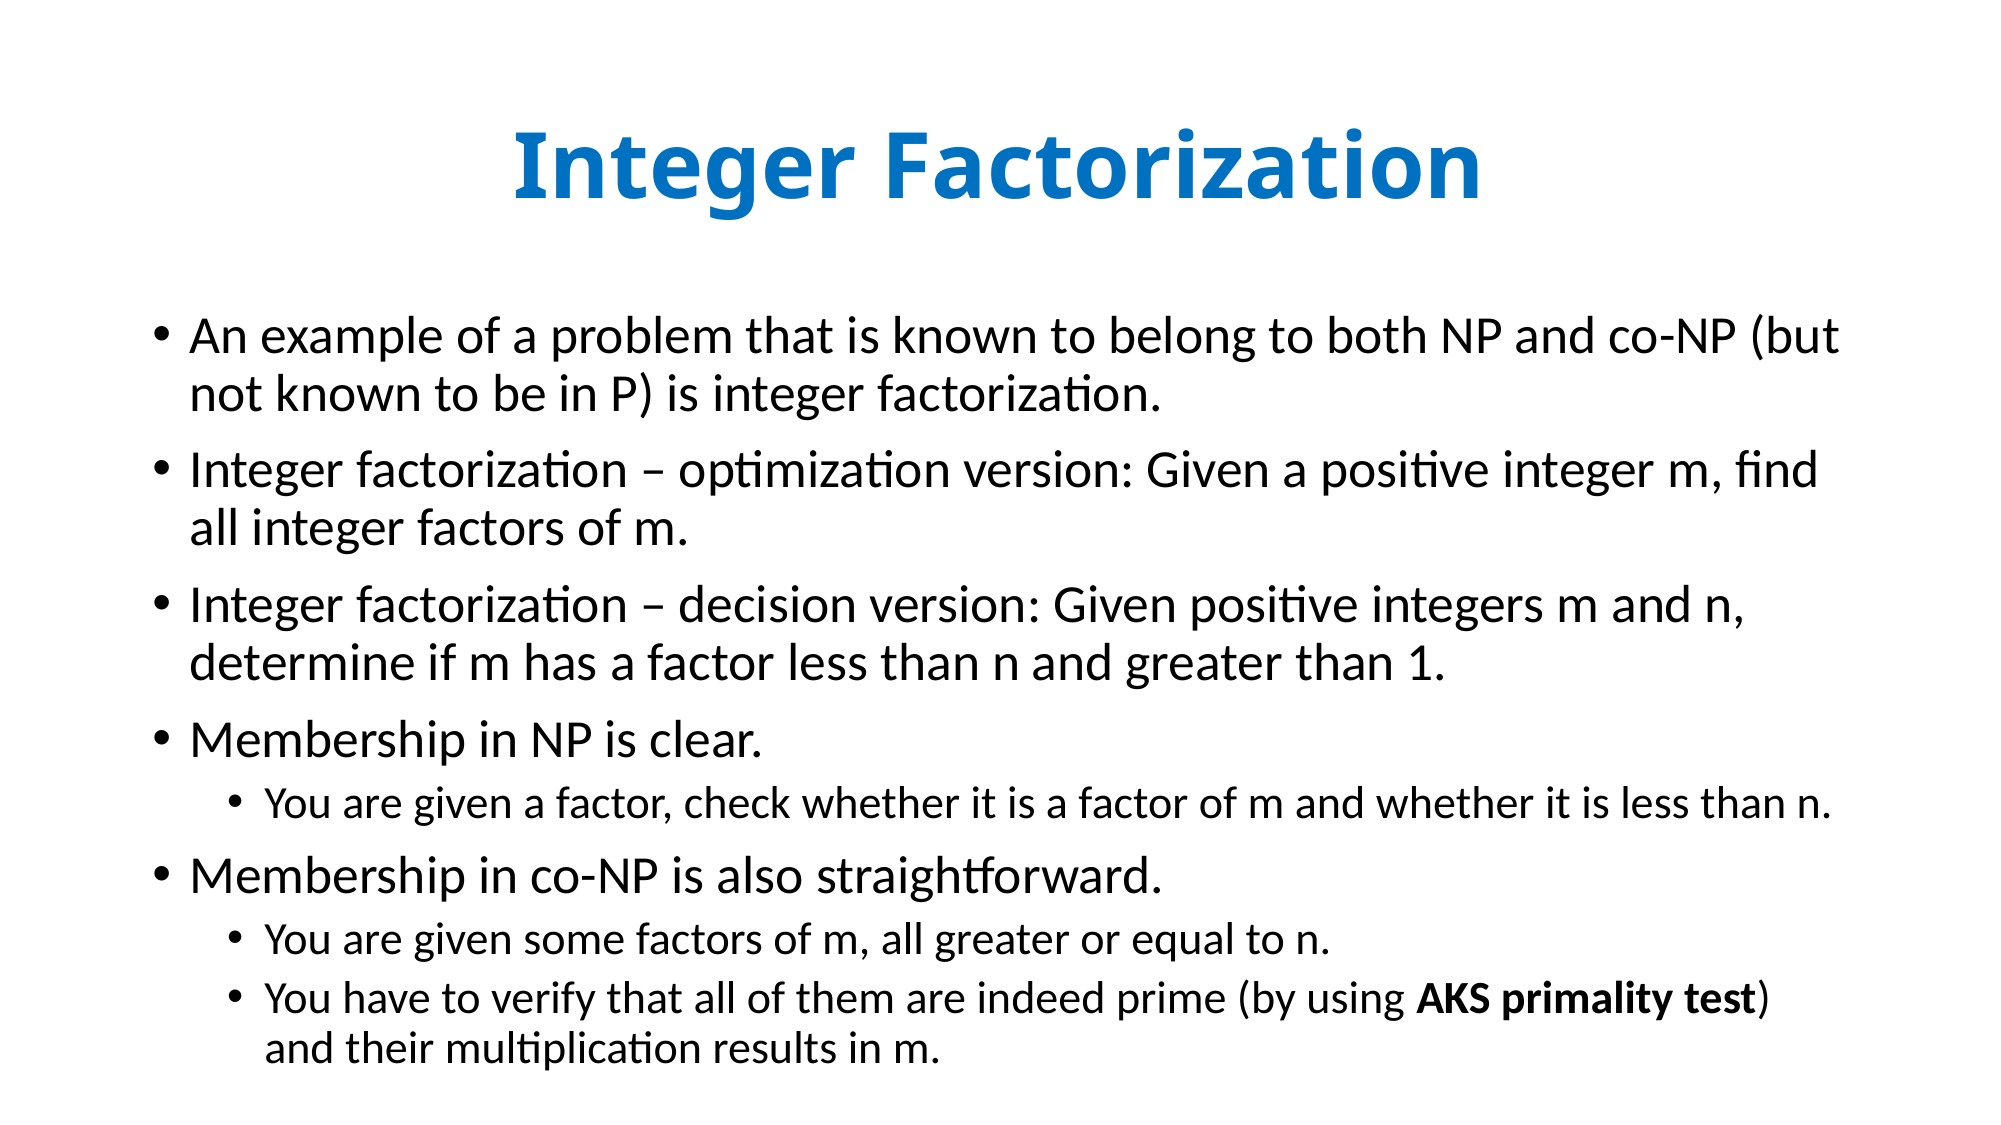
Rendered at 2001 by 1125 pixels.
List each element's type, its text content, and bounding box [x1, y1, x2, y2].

list An example of a problem that is known to belong to both NP and co-NP (but not known to be in P) is integer factorization. Integer factorization – optimization version: Given a positive integer m, find all integer factors of m. Integer factorization – decision version: Given positive integers m and n, determine if m has a factor less than n and greater than 1. Membership in NP is clear. You are given a factor, check whether it is a factor of m and whether it is less than n. Membership in co-NP is also straightforward. You are given some factors of m, all greater or equal to n. You have to verify that all of them are indeed prime (by using AKS primality test) and their multiplication results in m. [137, 299, 1863, 1115]
title Integer Factorization [137, 59, 1863, 278]
